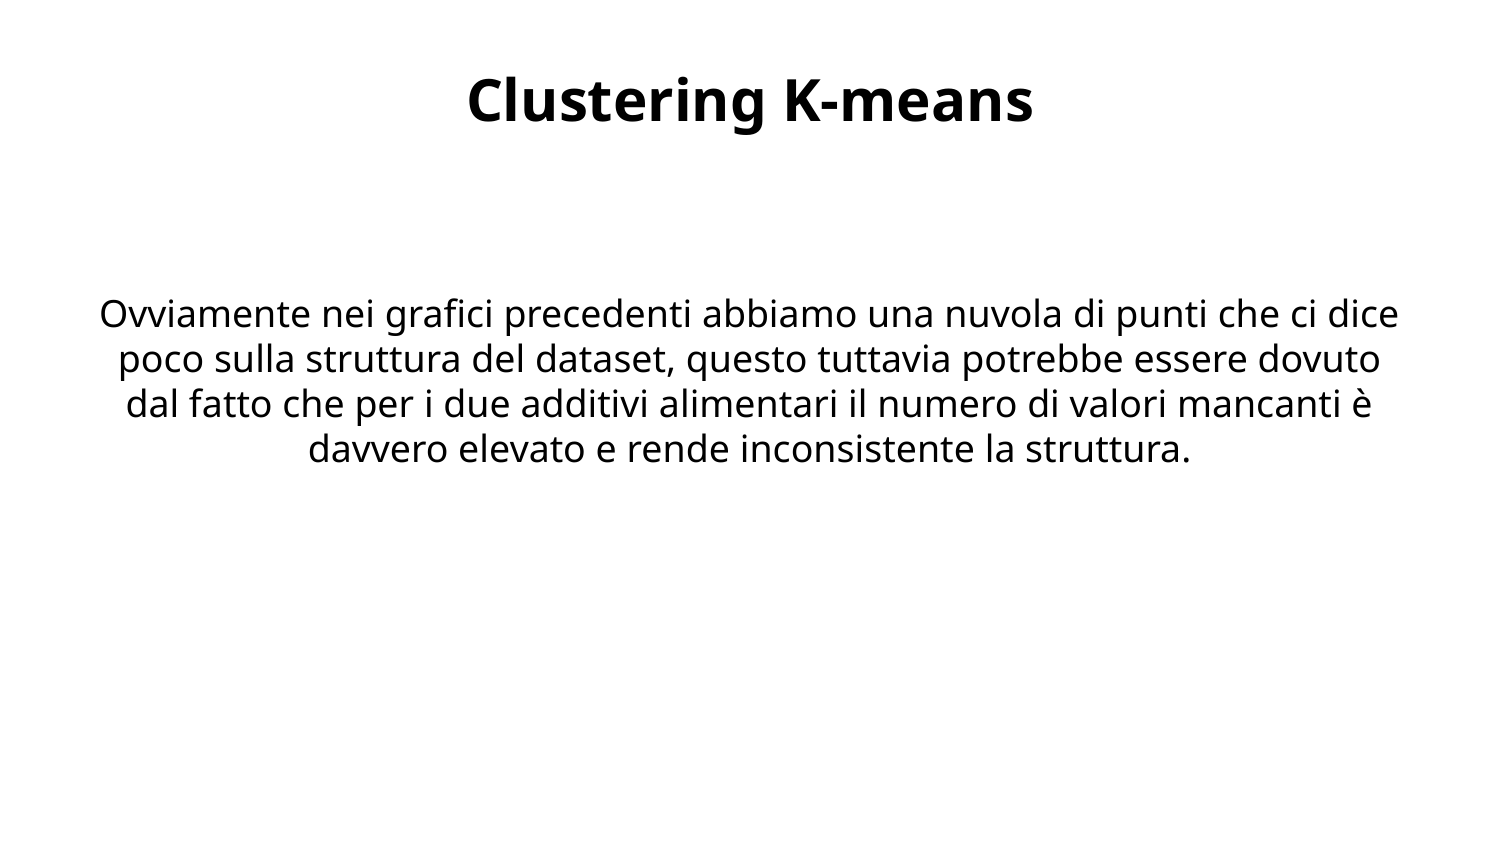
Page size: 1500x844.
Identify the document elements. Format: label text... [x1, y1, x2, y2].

text_box Ovviamente nei grafici precedenti abbiamo una nuvola di punti che ci dice poco sulla struttura del dataset, questo tuttavia potrebbe essere dovuto dal fatto che per i due additivi alimentari il numero di valori mancanti è davvero elevato e rende inconsistente la struttura. [74, 248, 1425, 512]
title Clustering K-means [75, 67, 1425, 129]
